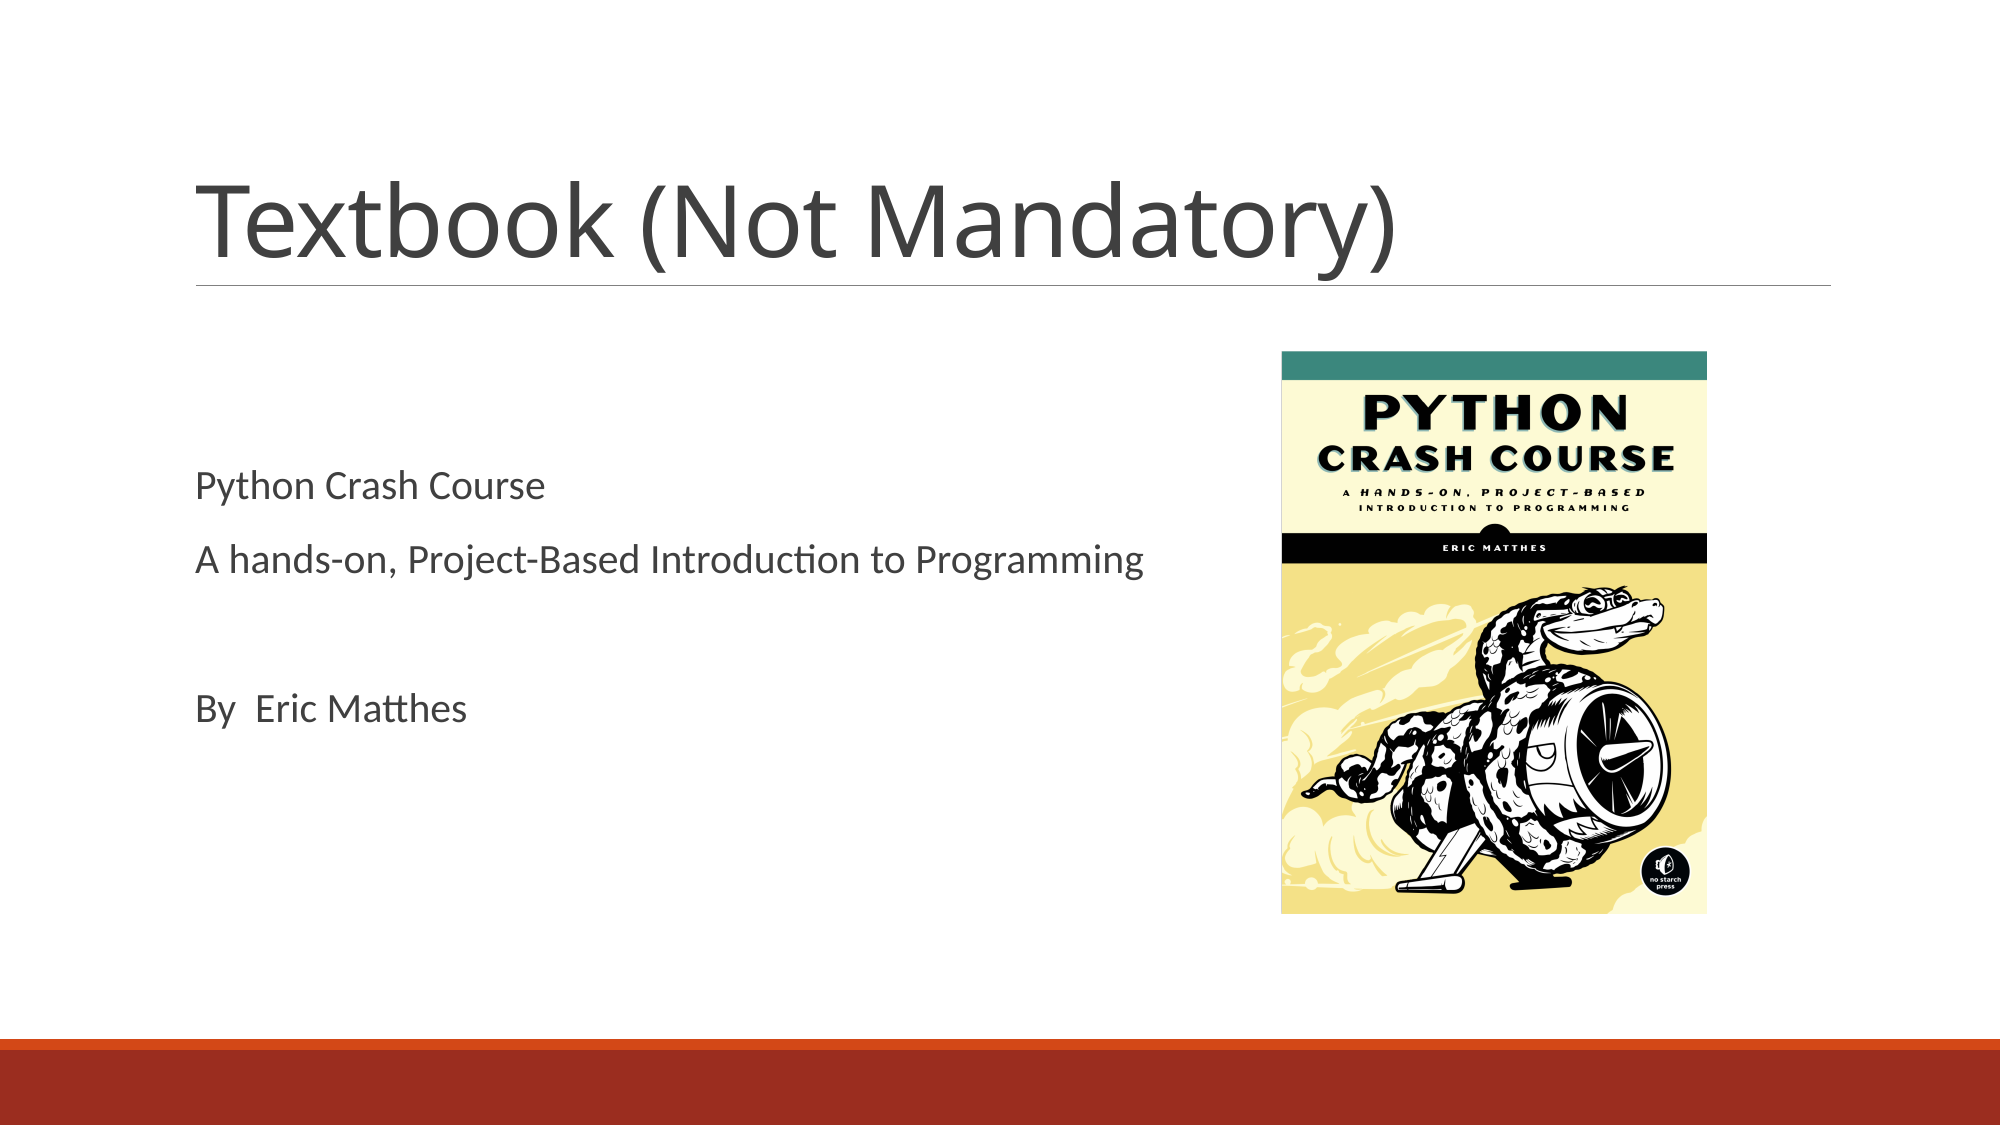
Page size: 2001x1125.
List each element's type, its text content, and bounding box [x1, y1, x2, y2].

title Textbook (Not Mandatory) [180, 47, 1830, 285]
list Python Crash Course A hands-on, Project-Based Introduction to Programming By Eric Matthes [180, 302, 1830, 963]
picture [1280, 351, 1708, 915]
